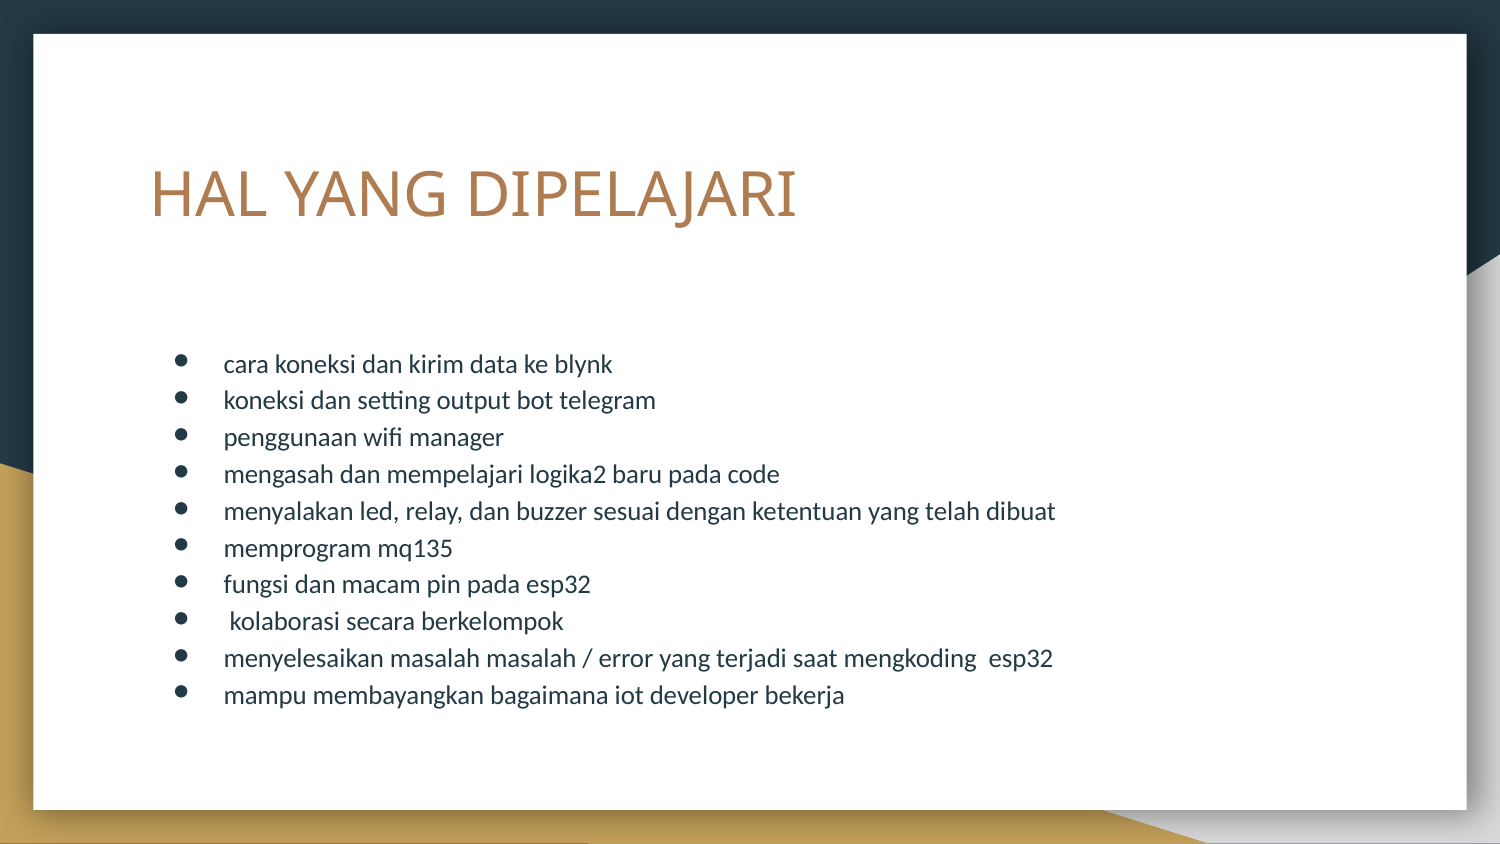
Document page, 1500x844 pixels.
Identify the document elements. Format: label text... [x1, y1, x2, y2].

title HAL YANG DIPELAJARI [134, 138, 1366, 296]
list cara koneksi dan kirim data ke blynk koneksi dan setting output bot telegram penggunaan wifi manager mengasah dan mempelajari logika2 baru pada code menyalakan led, relay, dan buzzer sesuai dengan ketentuan yang telah dibuat memprogram mq135 fungsi dan macam pin pada esp32 kolaborasi secara berkelompok menyelesaikan masalah masalah / error yang terjadi saat mengkoding esp32 mampu membayangkan bagaimana iot developer bekerja [134, 326, 1366, 729]
